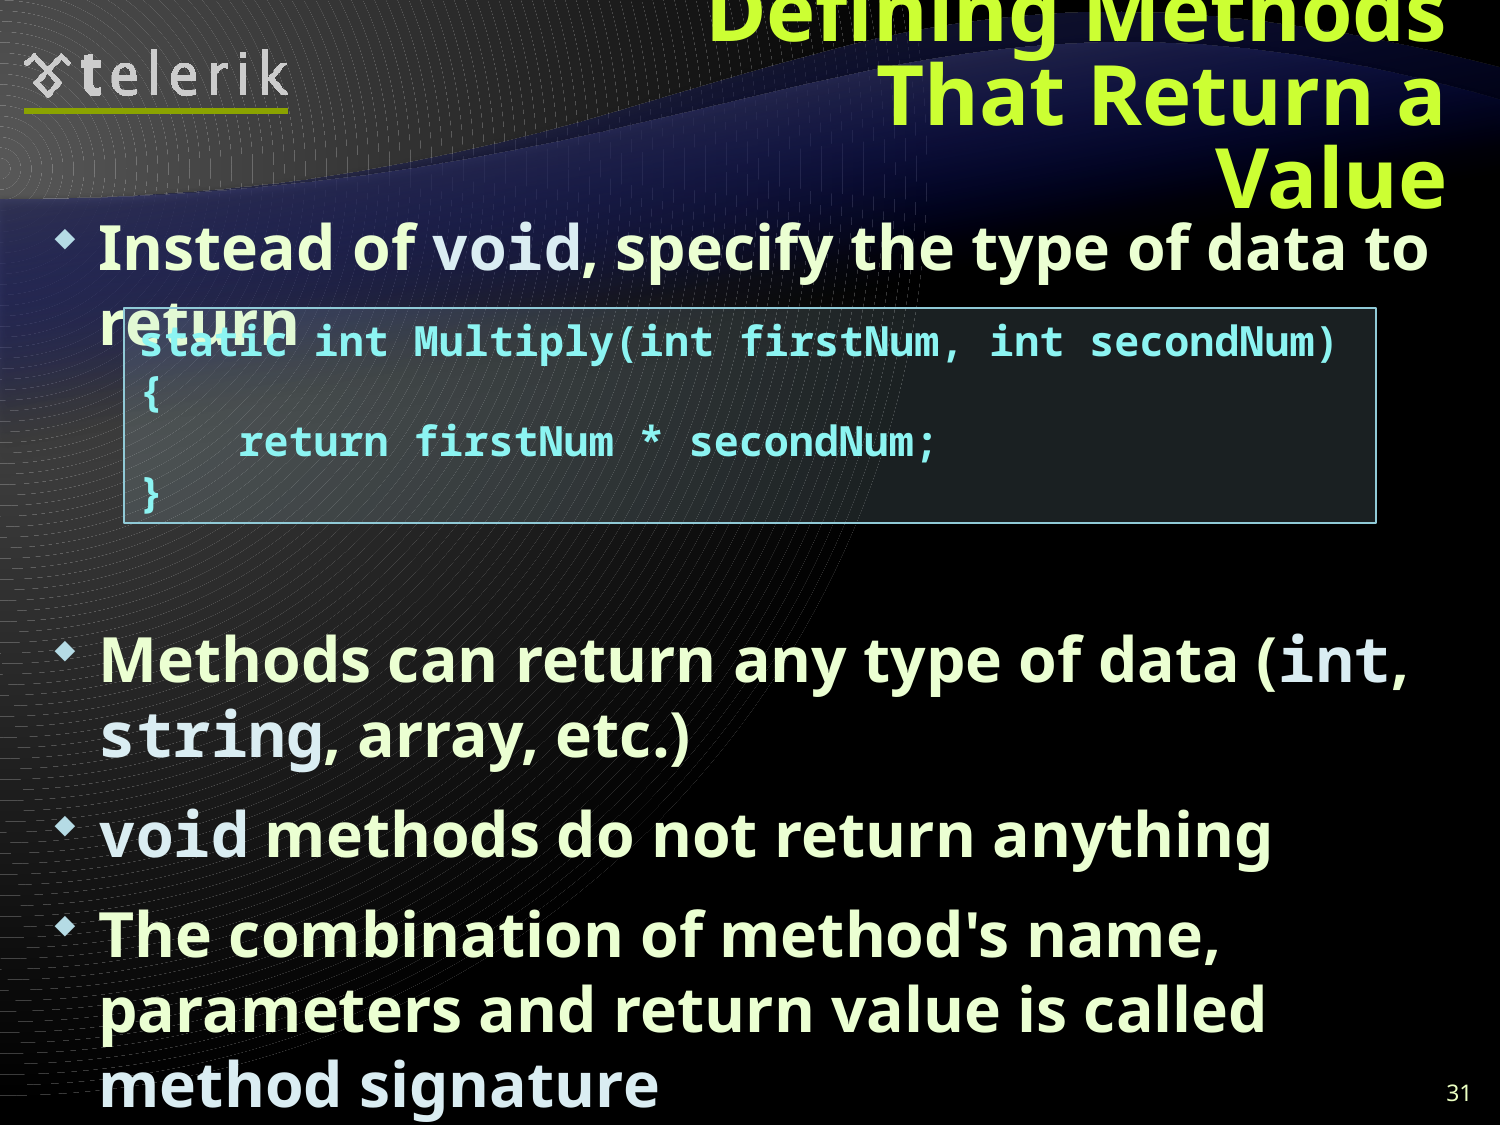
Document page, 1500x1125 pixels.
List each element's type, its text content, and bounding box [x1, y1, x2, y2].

slide_number 31 [1412, 1074, 1488, 1113]
text_box static int Multiply(int firstNum, int secondNum) { return firstNum * secondNum; } [123, 307, 1376, 523]
picture [24, 49, 288, 114]
title Defining Methods That Return a Value [637, 24, 1463, 175]
list Instead of void, specify the type of data to return Methods can return any type of data (int, string, array, etc.) void methods do not return anything The combination of method's name, parameters and return value is called method signature Use return keyword to return a result [37, 200, 1463, 1100]
